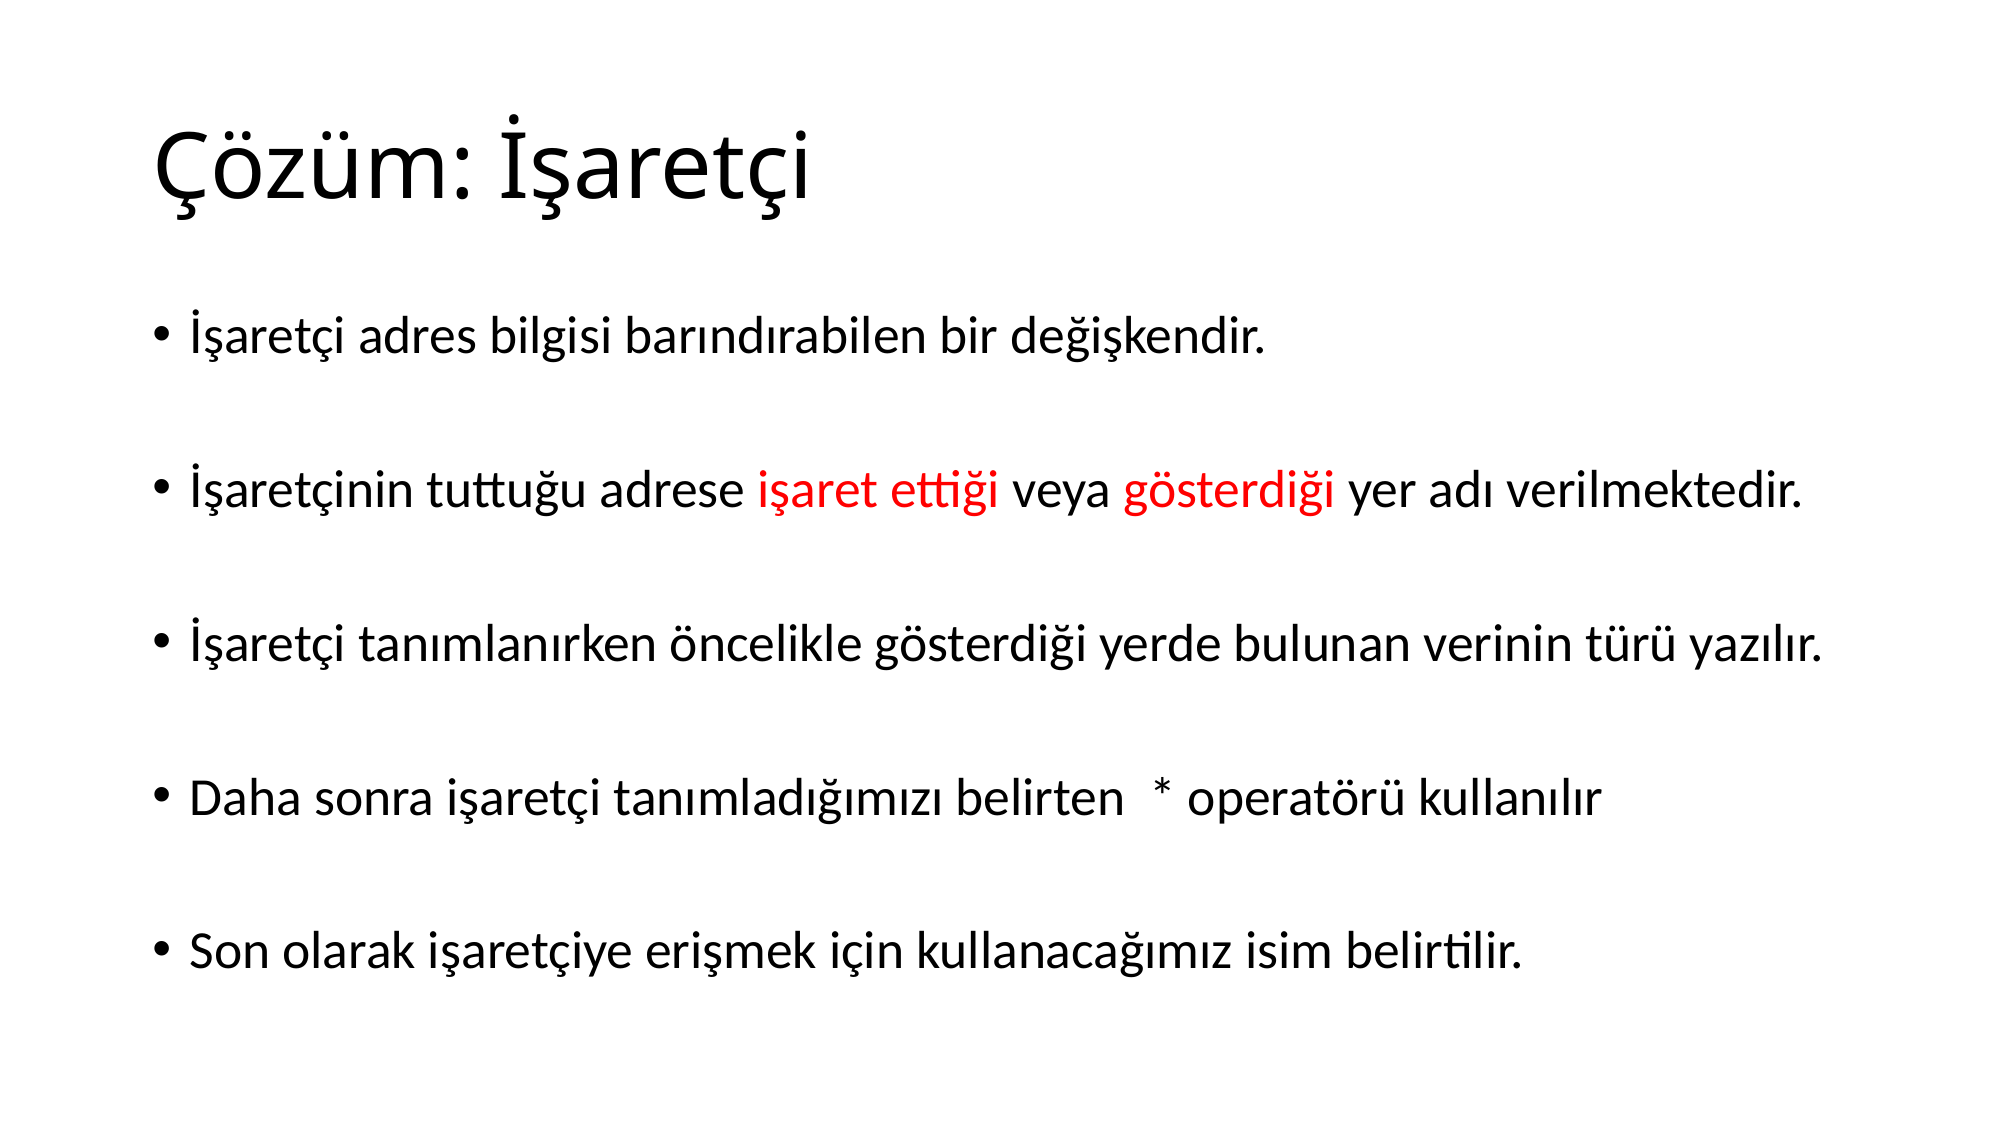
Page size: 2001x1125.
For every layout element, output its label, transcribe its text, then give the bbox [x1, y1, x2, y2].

list İşaretçi adres bilgisi barındırabilen bir değişkendir. İşaretçinin tuttuğu adrese işaret ettiği veya gösterdiği yer adı verilmektedir. İşaretçi tanımlanırken öncelikle gösterdiği yerde bulunan verinin türü yazılır. Daha sonra işaretçi tanımladığımızı belirten * operatörü kullanılır Son olarak işaretçiye erişmek için kullanacağımız isim belirtilir. [137, 299, 1863, 996]
title Çözüm: İşaretçi [137, 59, 1863, 278]
